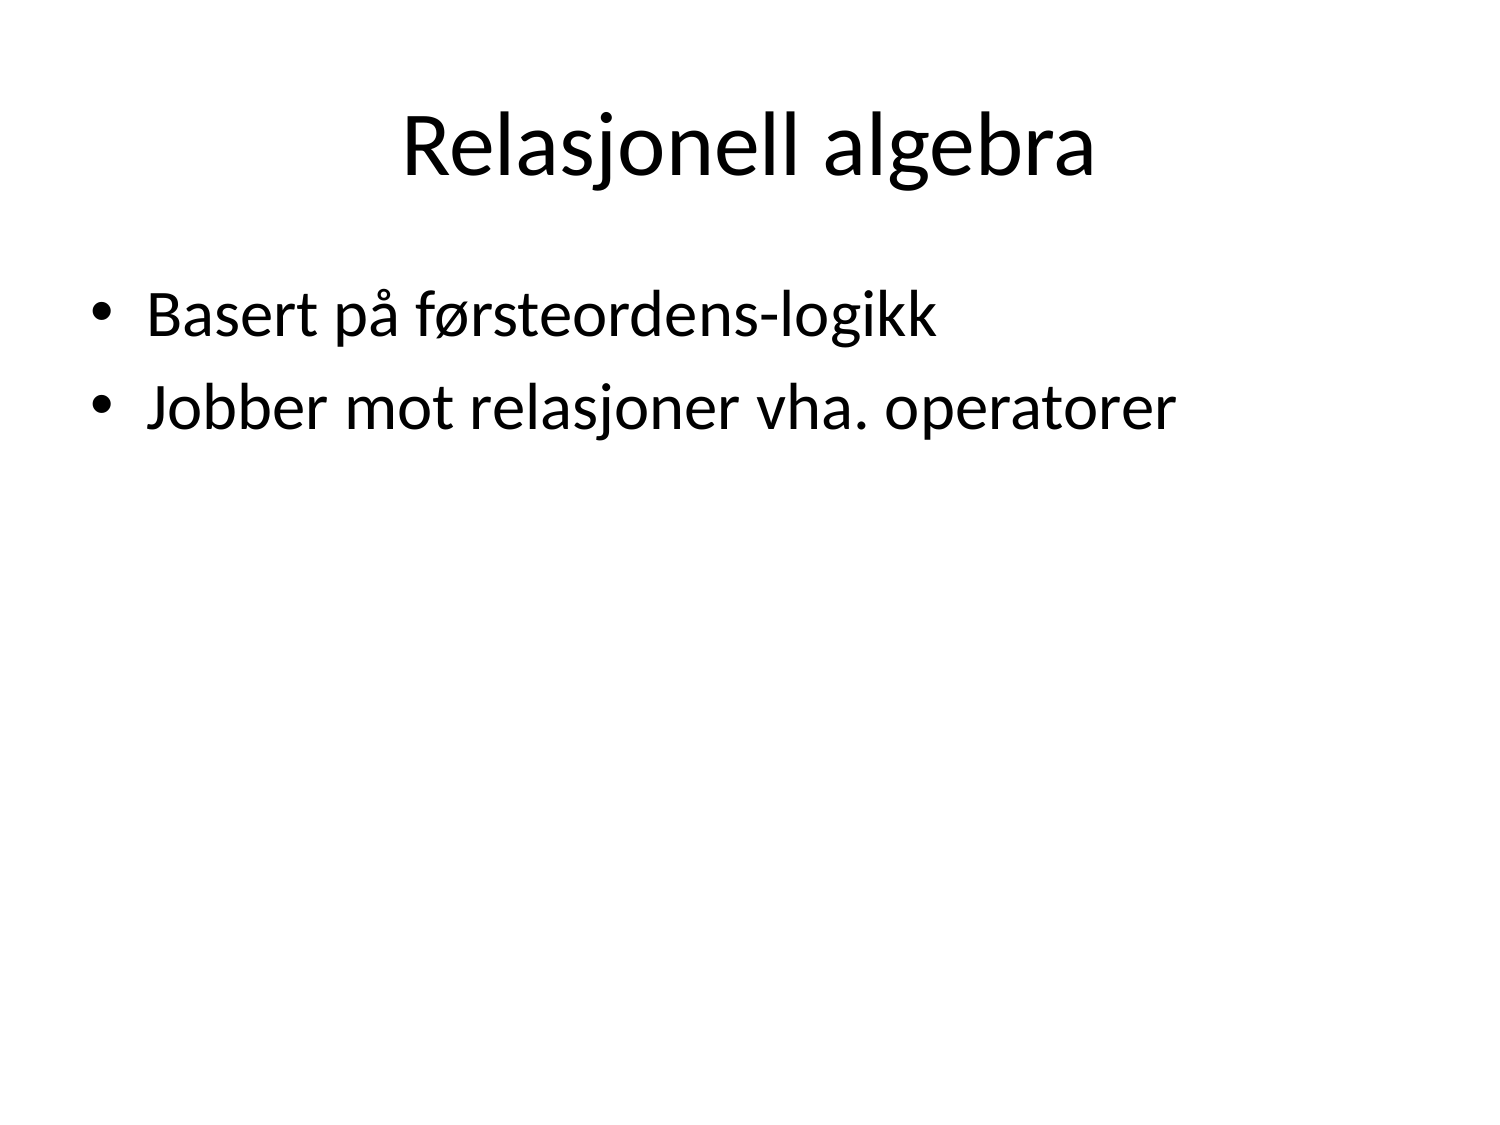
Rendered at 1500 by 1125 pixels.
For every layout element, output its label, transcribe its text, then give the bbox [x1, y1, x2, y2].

list Basert på førsteordens-logikk Jobber mot relasjoner vha. operatorer [75, 262, 1425, 1005]
title Relasjonell algebra [75, 45, 1425, 233]
